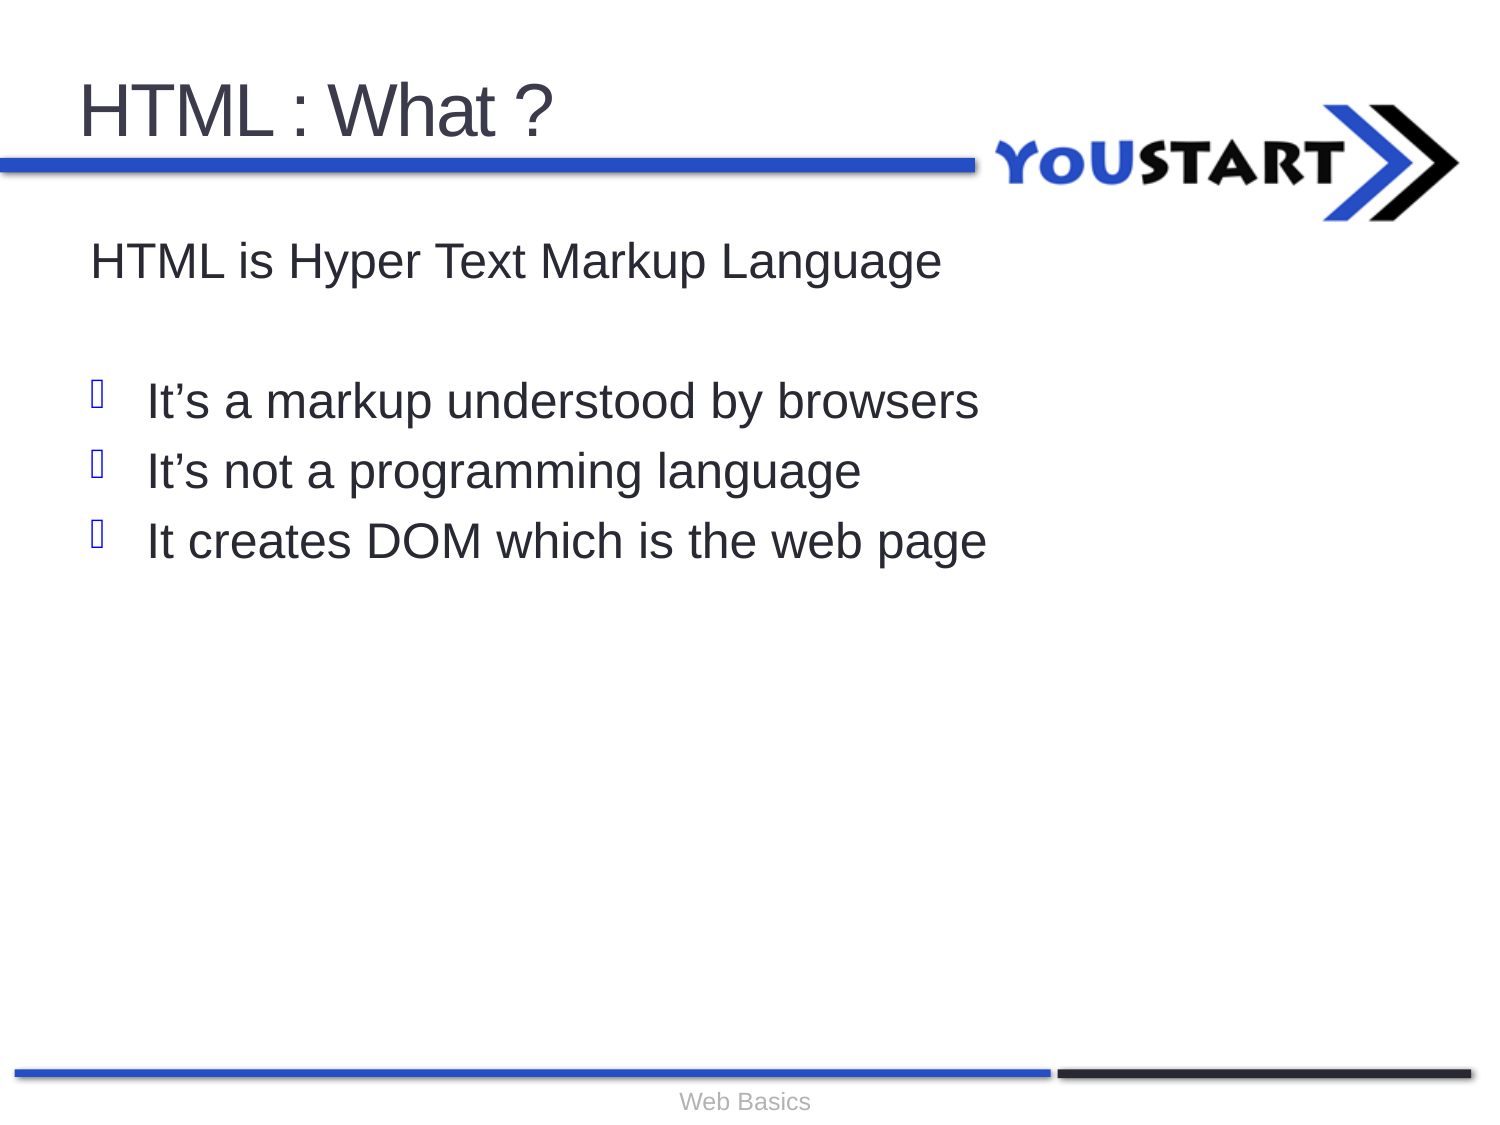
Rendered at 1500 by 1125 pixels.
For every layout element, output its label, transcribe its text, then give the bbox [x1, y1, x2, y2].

picture [995, 102, 1466, 225]
footer Web Basics [507, 1070, 983, 1125]
title HTML : What ? [63, 25, 1414, 189]
list HTML is Hyper Text Markup Language It’s a markup understood by browsers It’s not a programming language It creates DOM which is the web page [75, 221, 1425, 1022]
